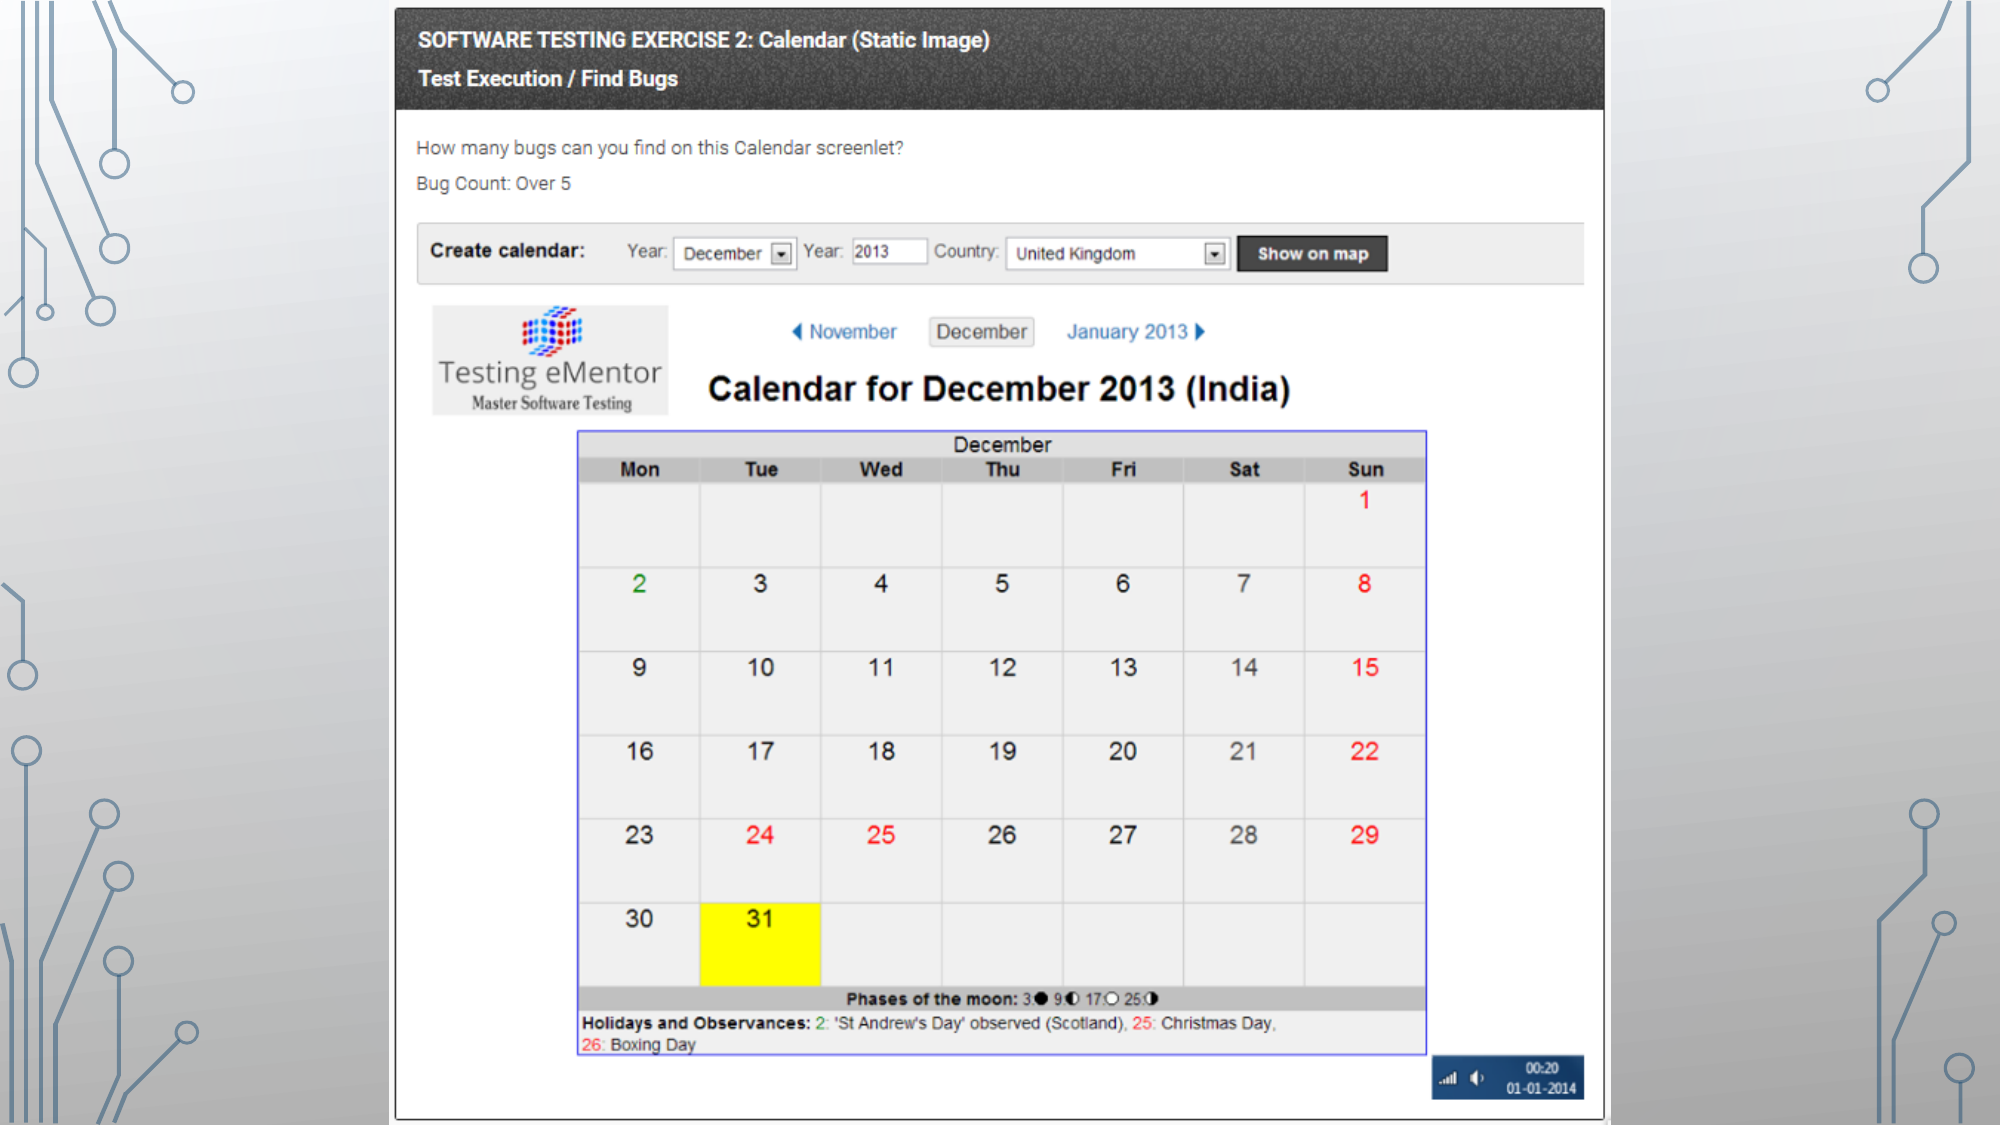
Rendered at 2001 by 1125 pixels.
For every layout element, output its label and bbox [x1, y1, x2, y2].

text_box [0, 0, 201, 1125]
text_box [1863, 0, 1976, 1124]
picture [201, 0, 2000, 1125]
